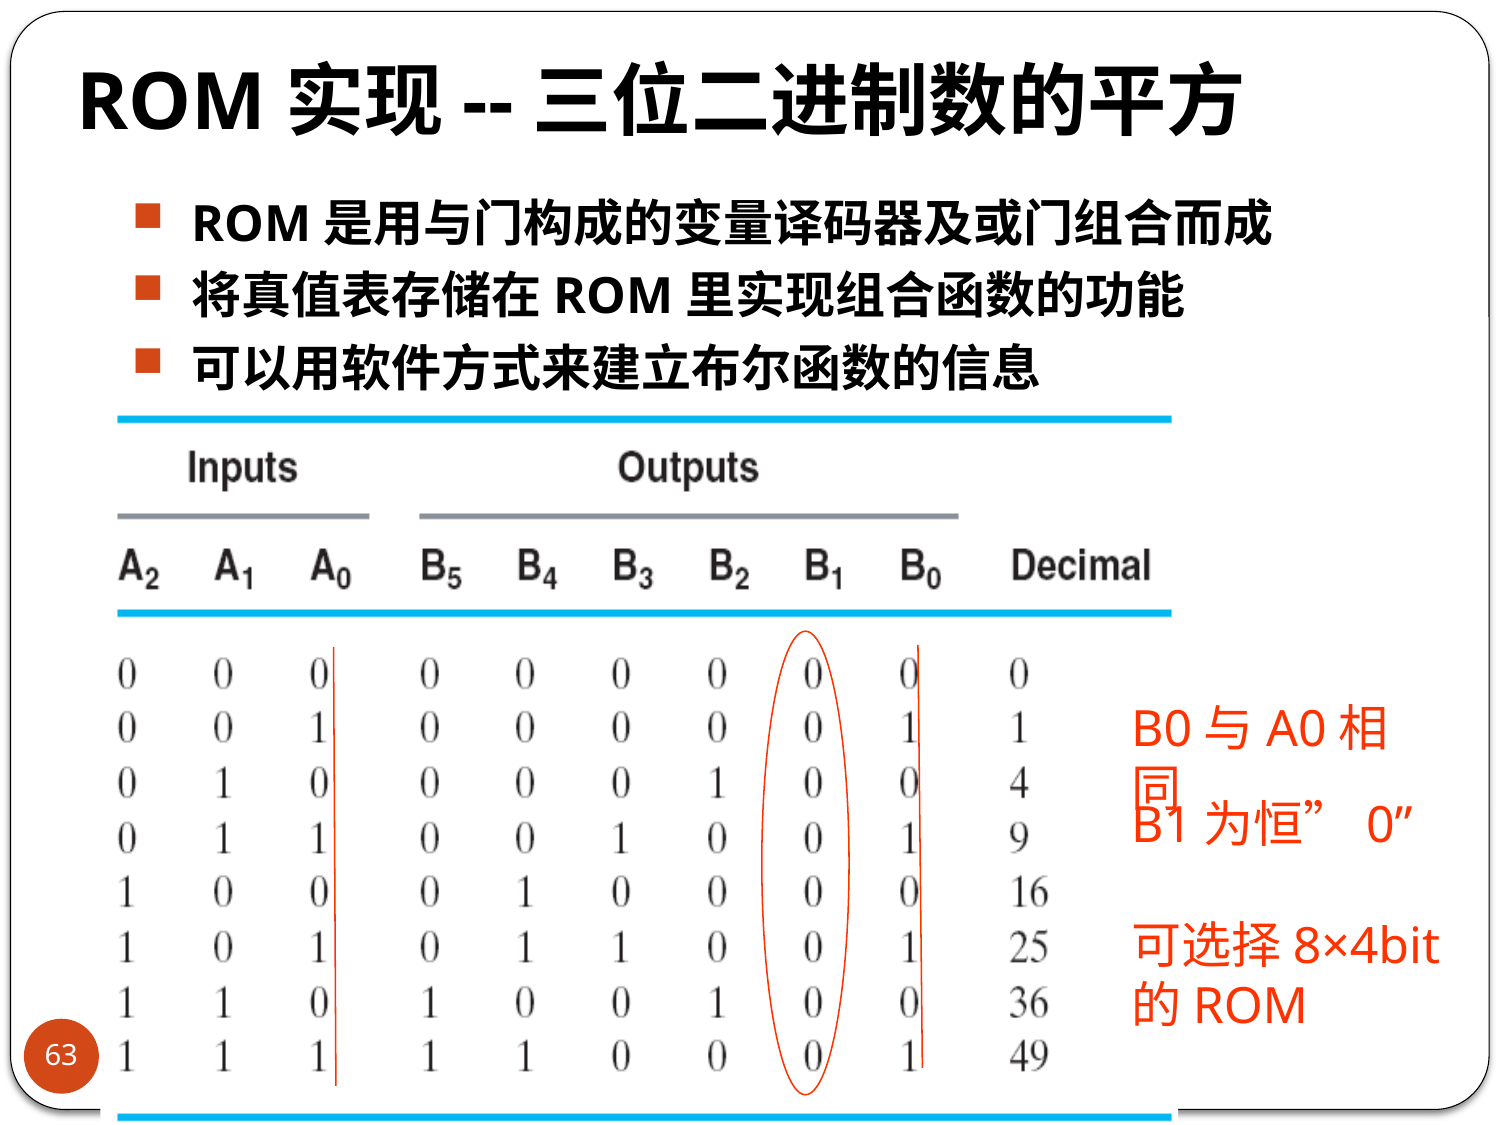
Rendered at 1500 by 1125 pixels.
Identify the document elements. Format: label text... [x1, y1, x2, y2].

slide_number 63 [23, 1018, 94, 1094]
text_box 可选择8×4bit的ROM [1186, 906, 1500, 1041]
text_box B0与A0相同 [1186, 689, 1447, 825]
list ROM是用与门构成的变量译码器及或门组合而成 将真值表存储在ROM里实现组合函数的功能 可以用软件方式来建立布尔函数的信息 [117, 184, 1393, 479]
picture [99, 404, 1179, 1125]
text_box B1为恒”0” [1186, 785, 1453, 861]
title ROM实现--三位二进制数的平方 [61, 37, 1438, 161]
